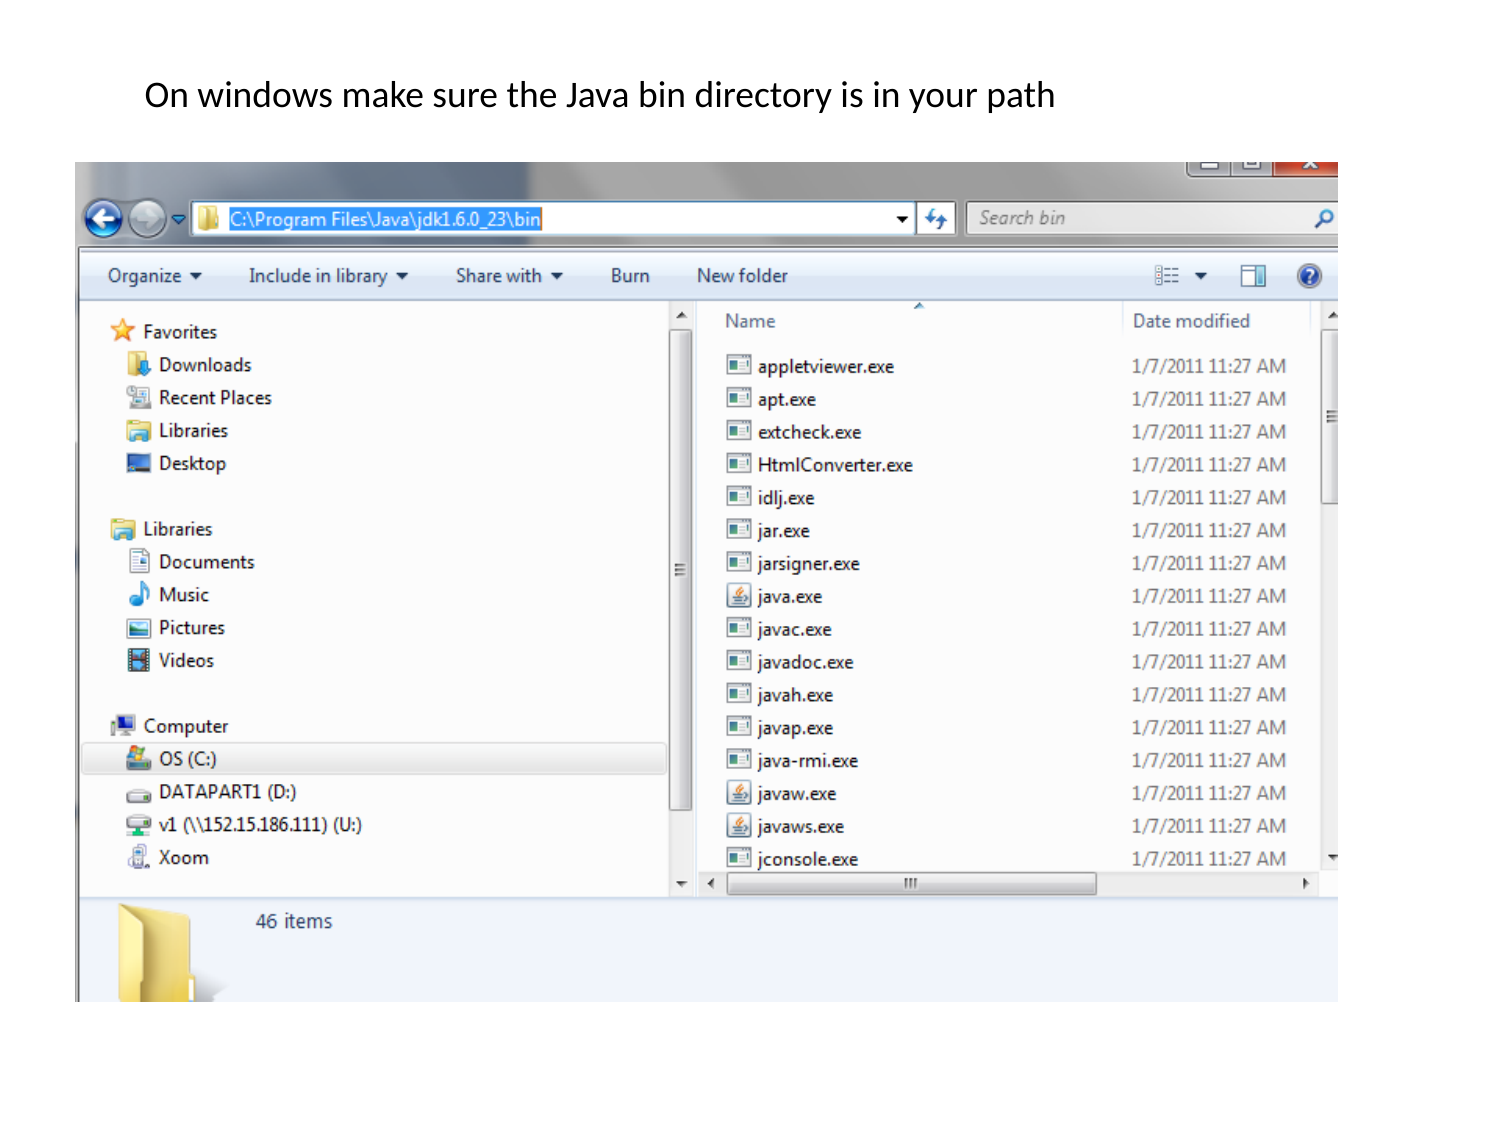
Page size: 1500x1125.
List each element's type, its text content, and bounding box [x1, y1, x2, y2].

picture [74, 162, 1338, 1002]
text_box On windows make sure the Java bin directory is in your path [129, 62, 1072, 123]
